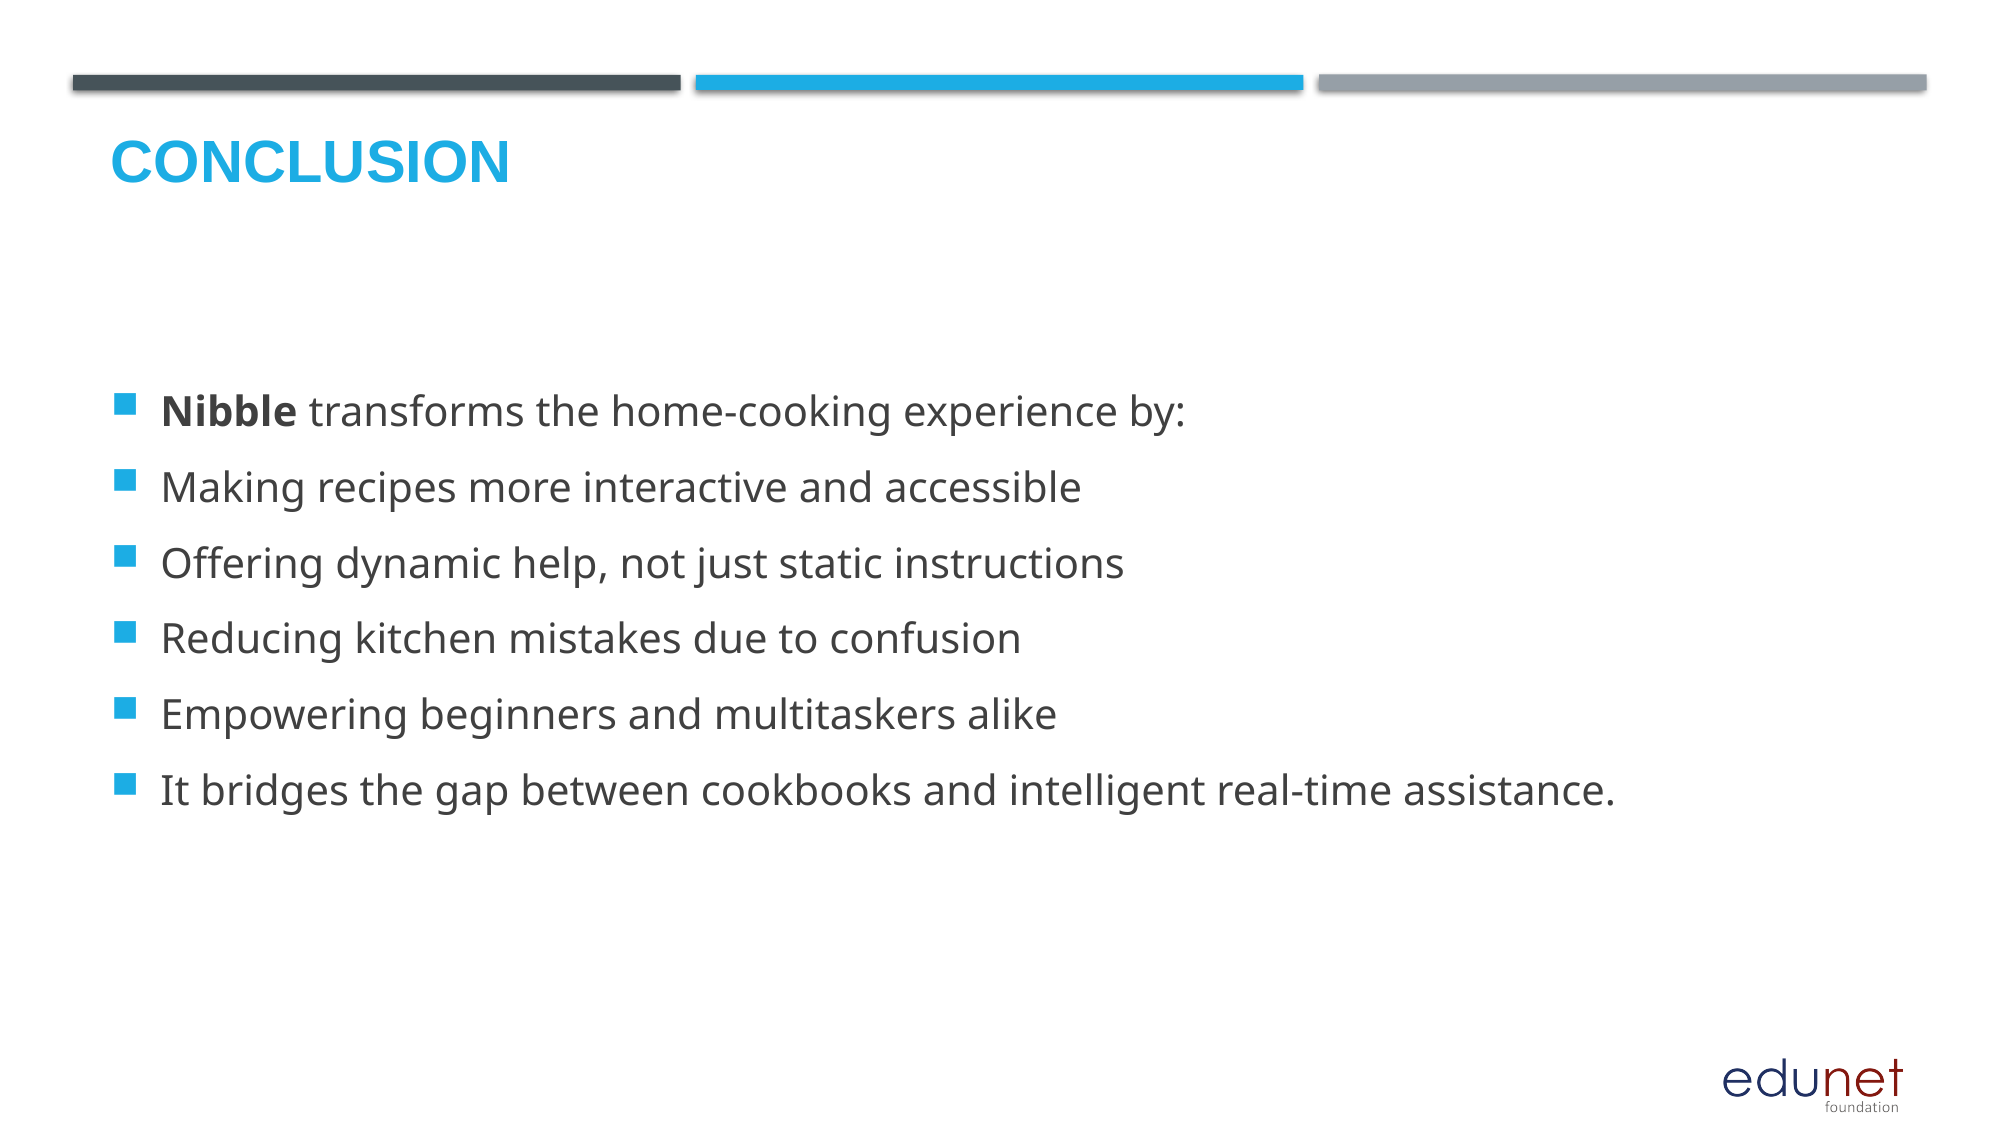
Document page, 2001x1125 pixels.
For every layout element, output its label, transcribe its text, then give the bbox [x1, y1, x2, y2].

picture [1719, 1056, 1905, 1116]
list Nibble transforms the home-cooking experience by: Making recipes more interactive and accessible Offering dynamic help, not just static instructions Reducing kitchen mistakes due to confusion Empowering beginners and multitaskers alike It bridges the gap between cookbooks and intelligent real-time assistance. [95, 213, 1905, 981]
title Conclusion [95, 115, 1905, 203]
